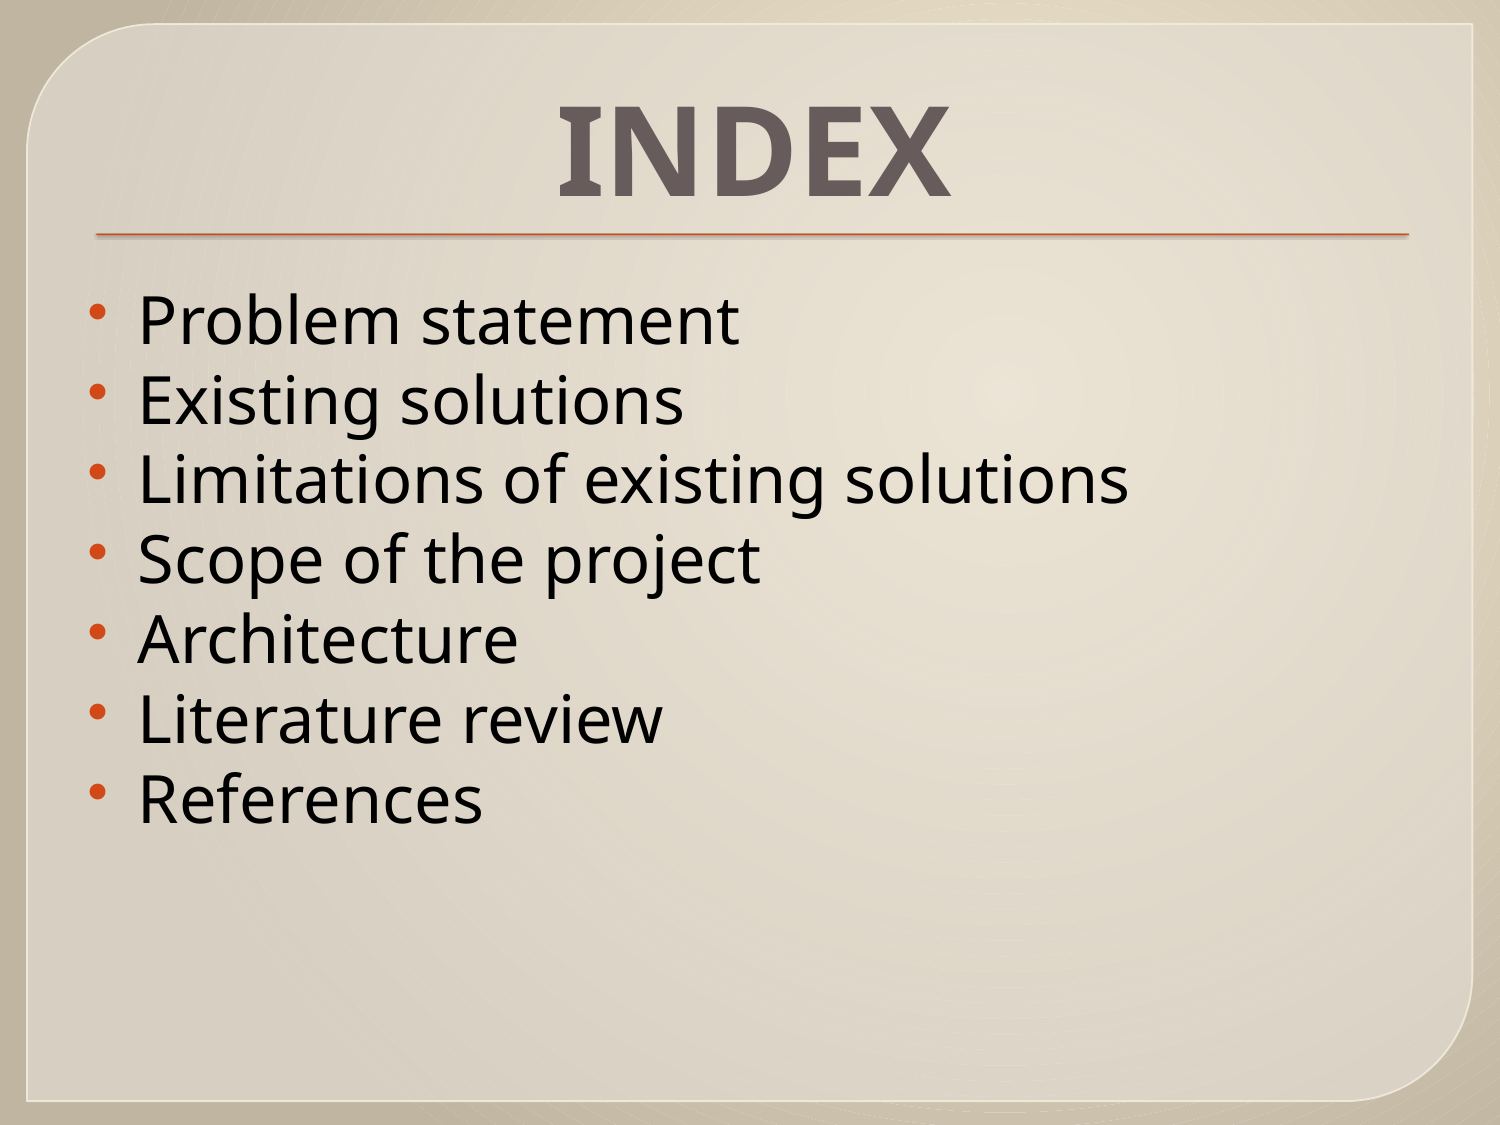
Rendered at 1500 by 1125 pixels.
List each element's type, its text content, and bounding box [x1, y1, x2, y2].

list Problem statement Existing solutions Limitations of existing solutions Scope of the project Architecture Literature review References [75, 270, 1425, 1013]
title INDEX [75, 41, 1425, 230]
